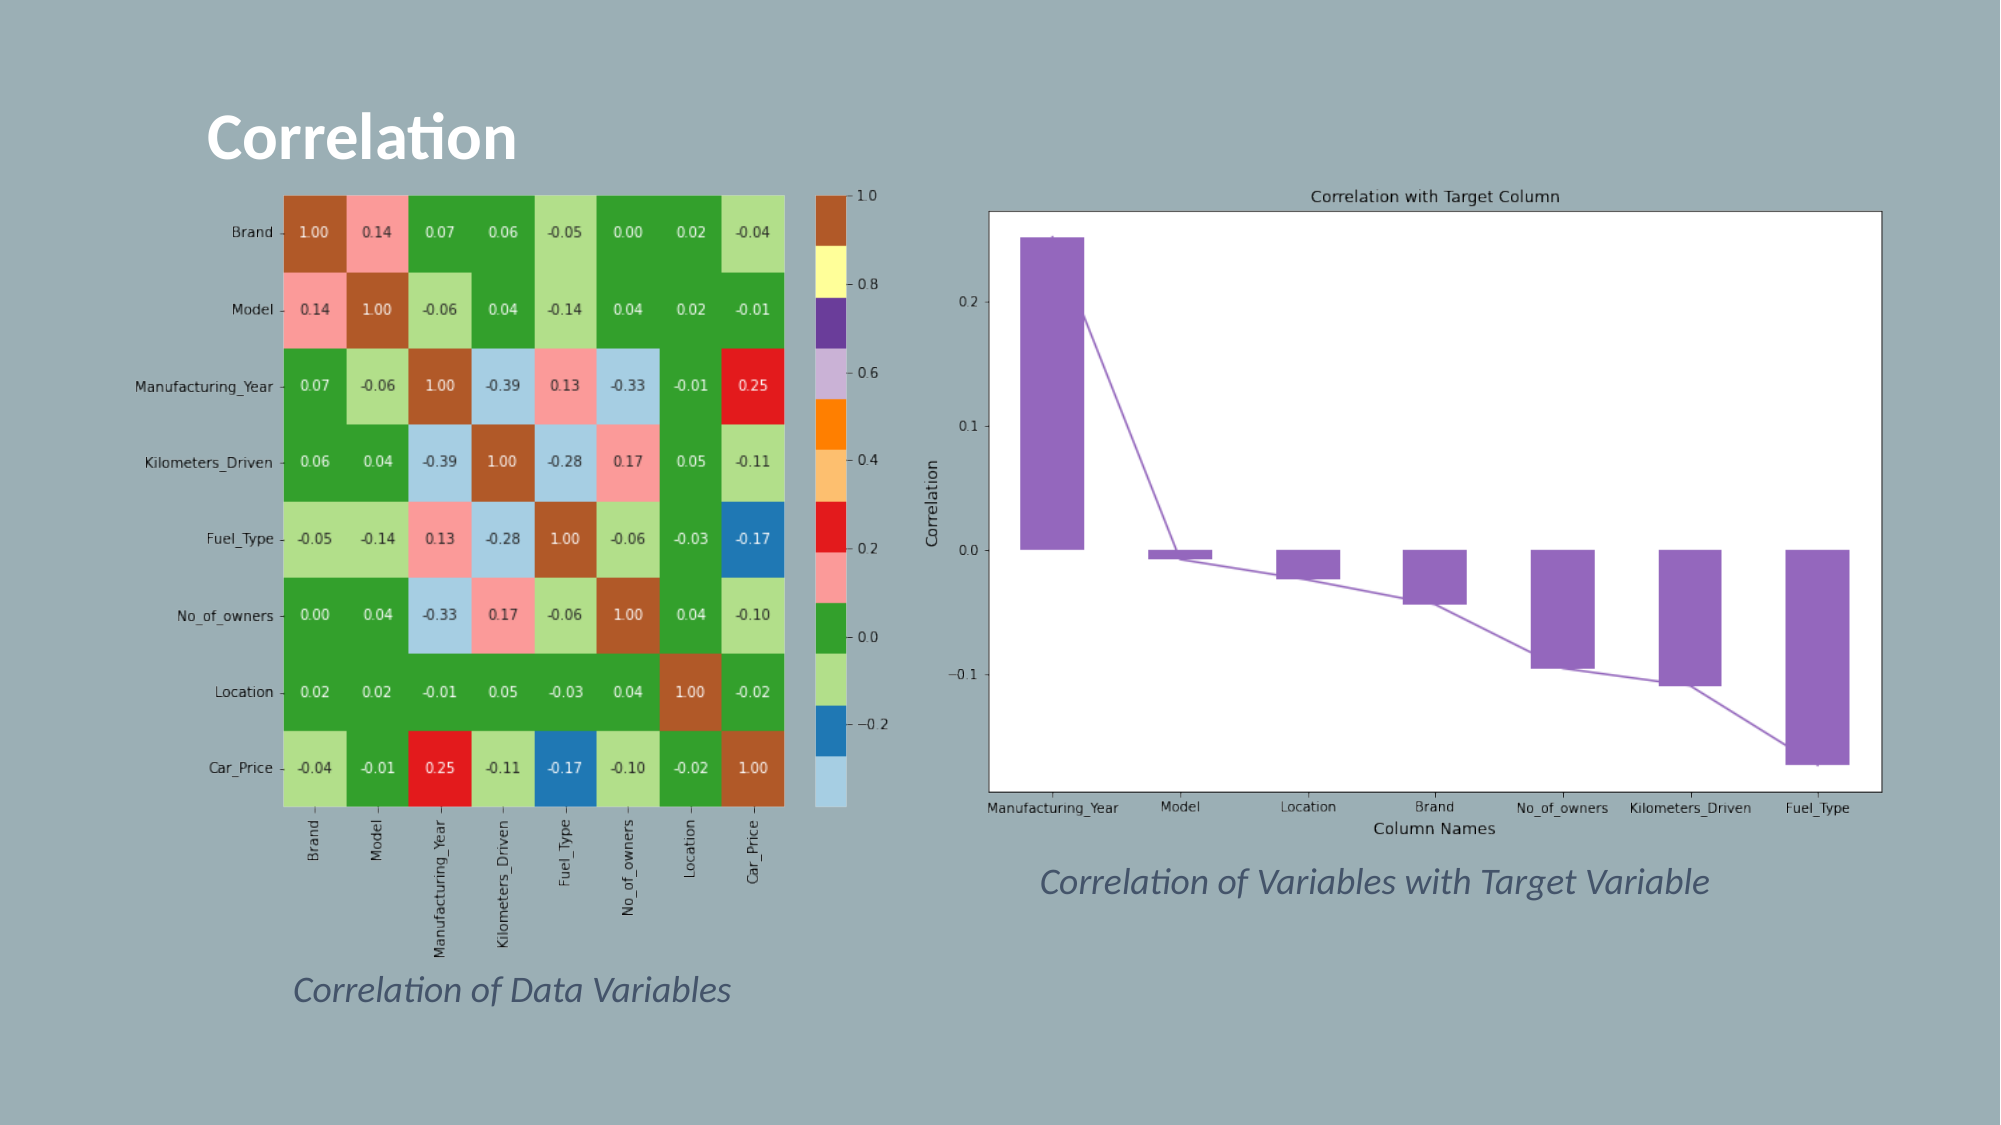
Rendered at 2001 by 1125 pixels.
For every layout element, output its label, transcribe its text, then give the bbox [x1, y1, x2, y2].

text_box Correlation [192, 85, 689, 180]
picture [124, 180, 900, 966]
text_box Correlation of Variables with Target Variable [900, 849, 1875, 910]
text_box Correlation of Data Variables [12, 957, 1013, 1017]
picture [915, 180, 1891, 848]
